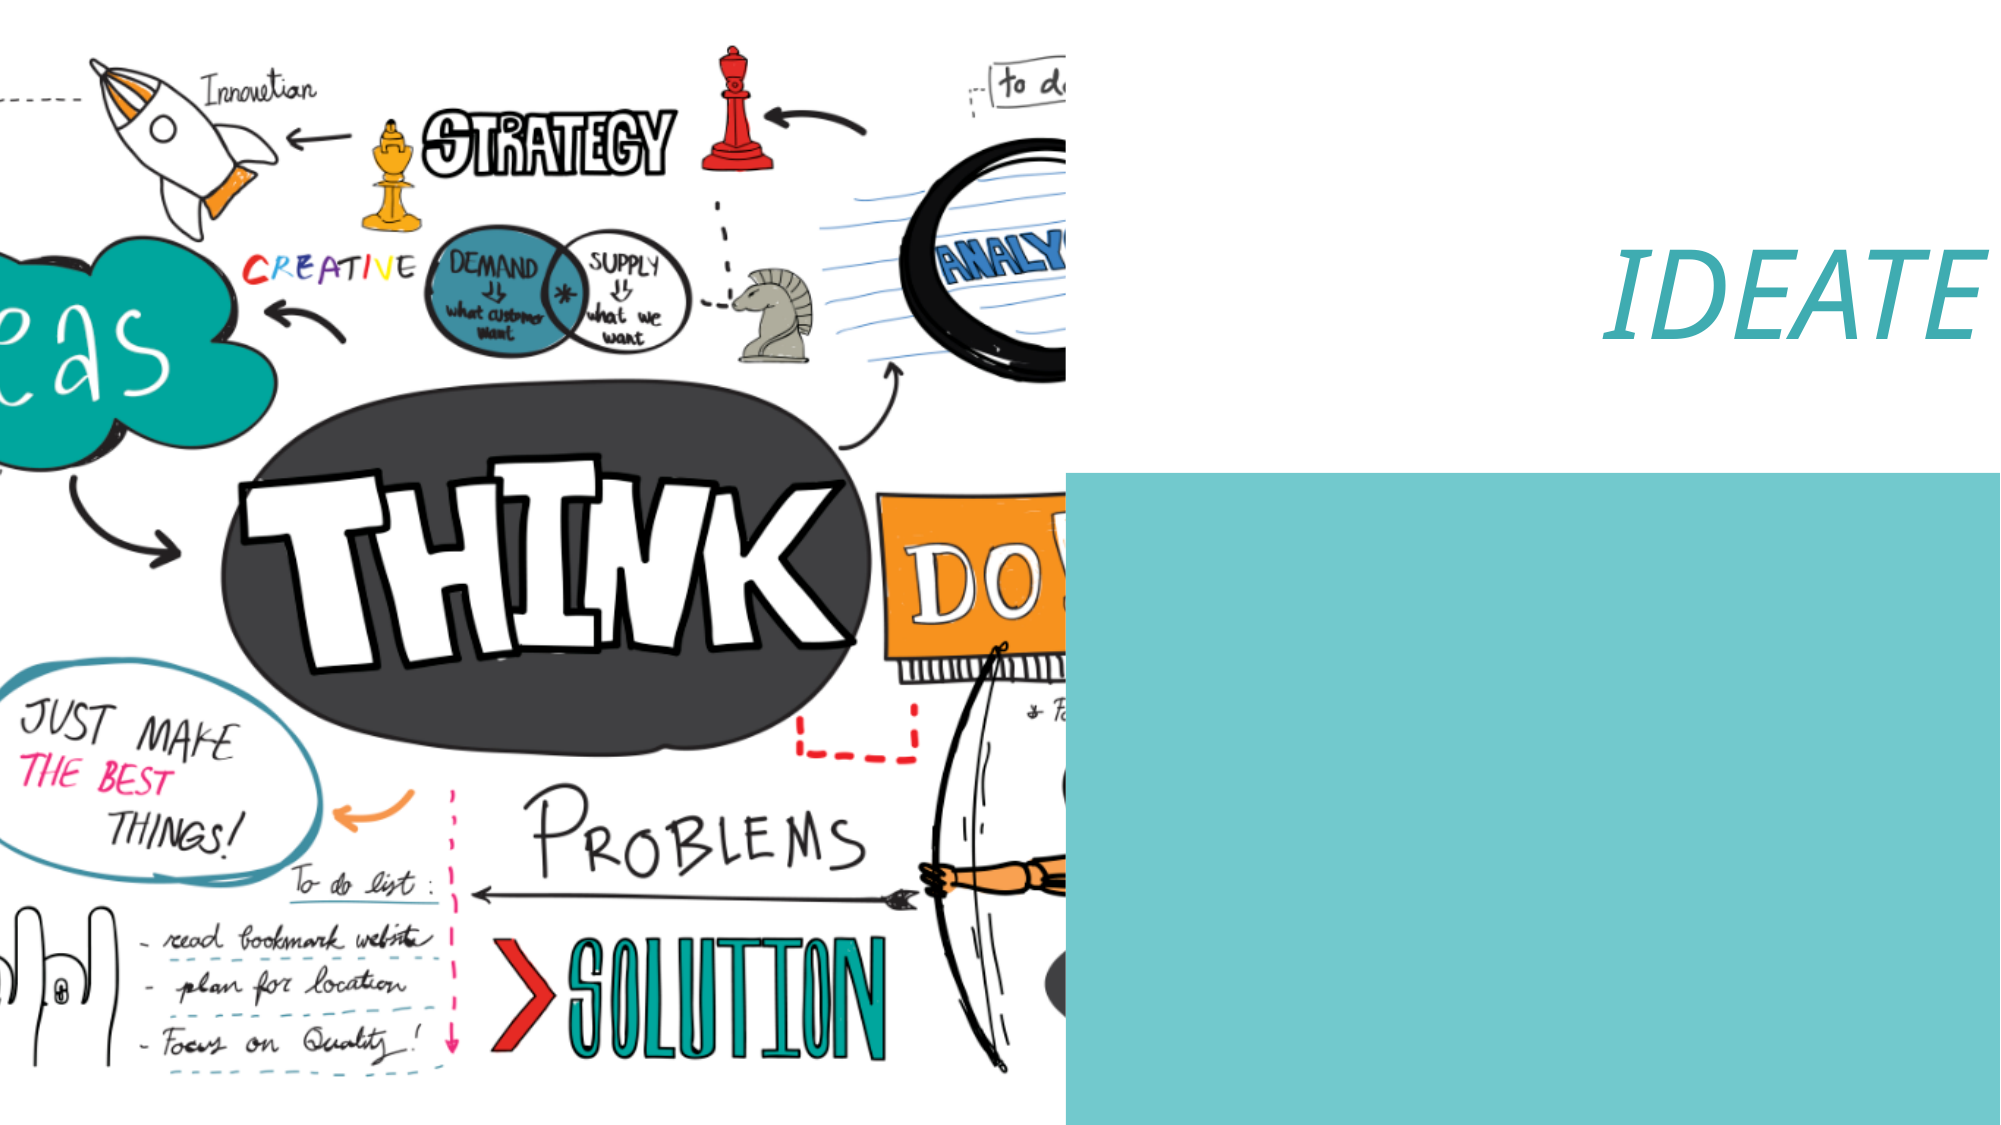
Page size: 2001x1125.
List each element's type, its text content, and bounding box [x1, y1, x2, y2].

picture [0, 0, 1066, 1125]
title IDEATE [1066, 84, 2000, 472]
text_box [1066, 472, 2000, 1125]
